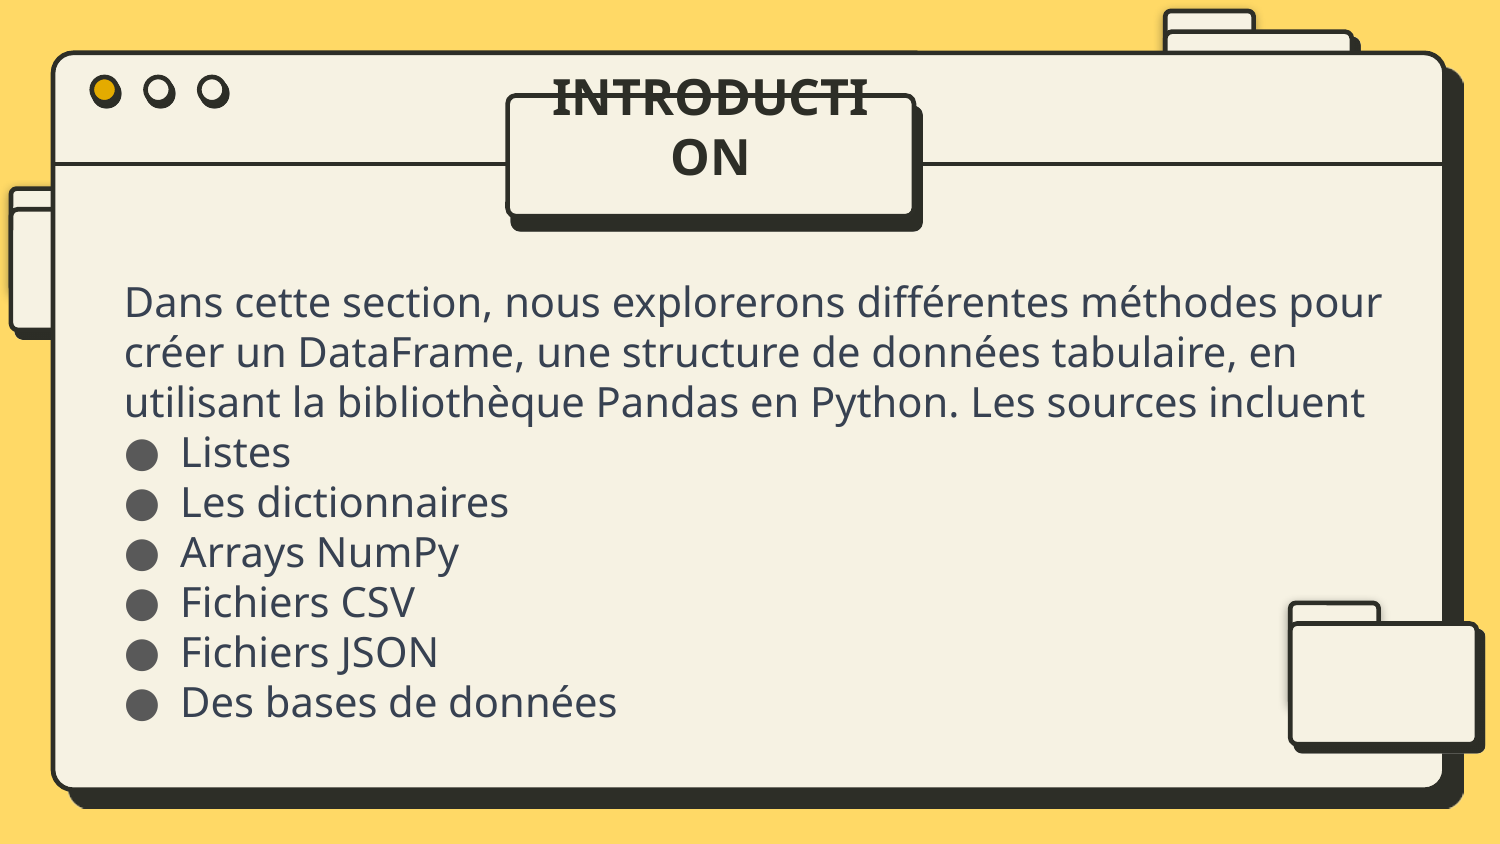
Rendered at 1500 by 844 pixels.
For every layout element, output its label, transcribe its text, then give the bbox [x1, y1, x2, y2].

list Dans cette section, nous explorerons différentes méthodes pour créer un DataFrame, une structure de données tabulaire, en utilisant la bibliothèque Pandas en Python. Les sources incluent Listes Les dictionnaires Arrays NumPy Fichiers CSV Fichiers JSON Des bases de données [109, 245, 1391, 731]
text_box INTRODUCTION [526, 66, 895, 201]
text_box [507, 95, 914, 217]
